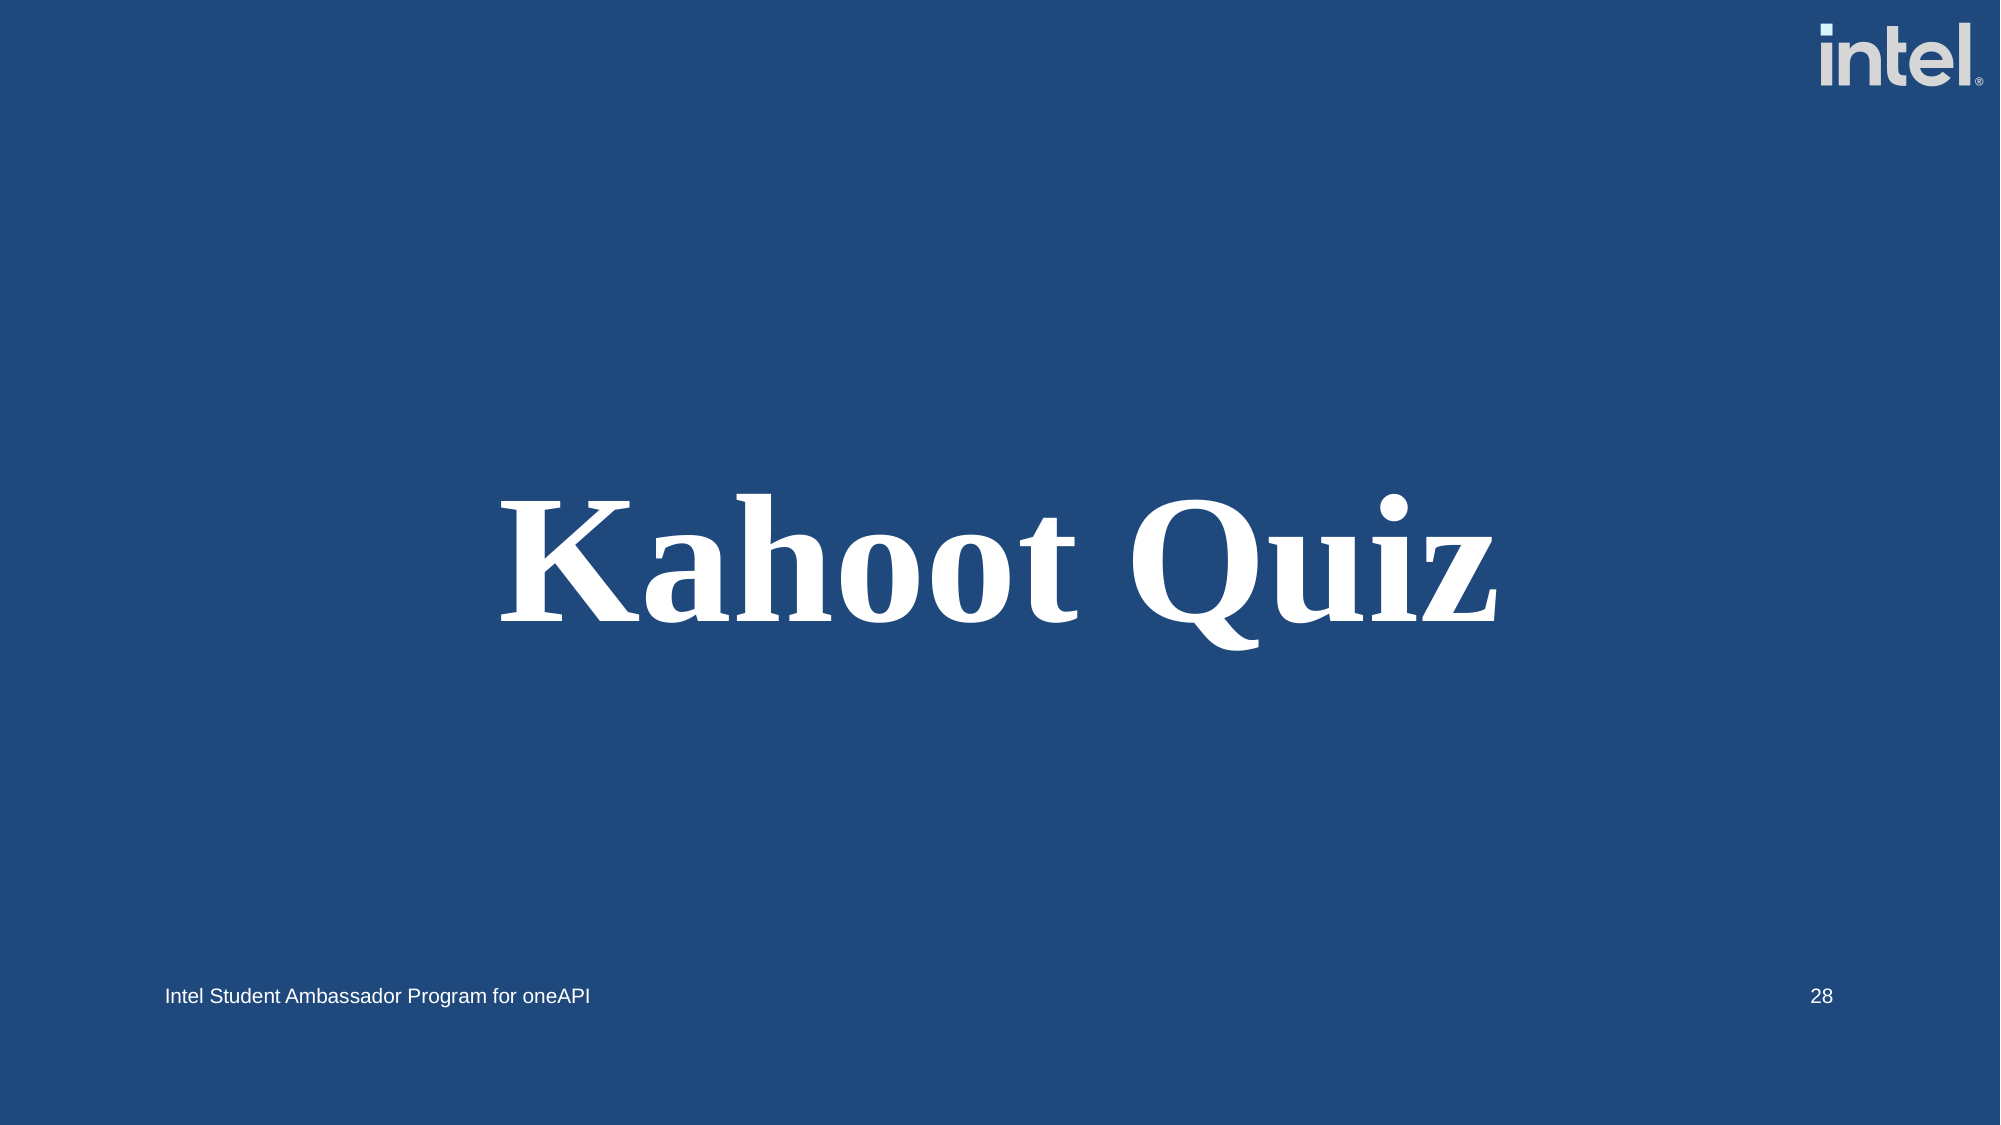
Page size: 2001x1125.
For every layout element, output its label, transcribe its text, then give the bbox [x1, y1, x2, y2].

slide_number 28 [1724, 965, 1849, 1025]
title Kahoot Quiz [150, 453, 1850, 672]
footer Intel Student Ambassador Program for oneAPI [149, 965, 1245, 1025]
